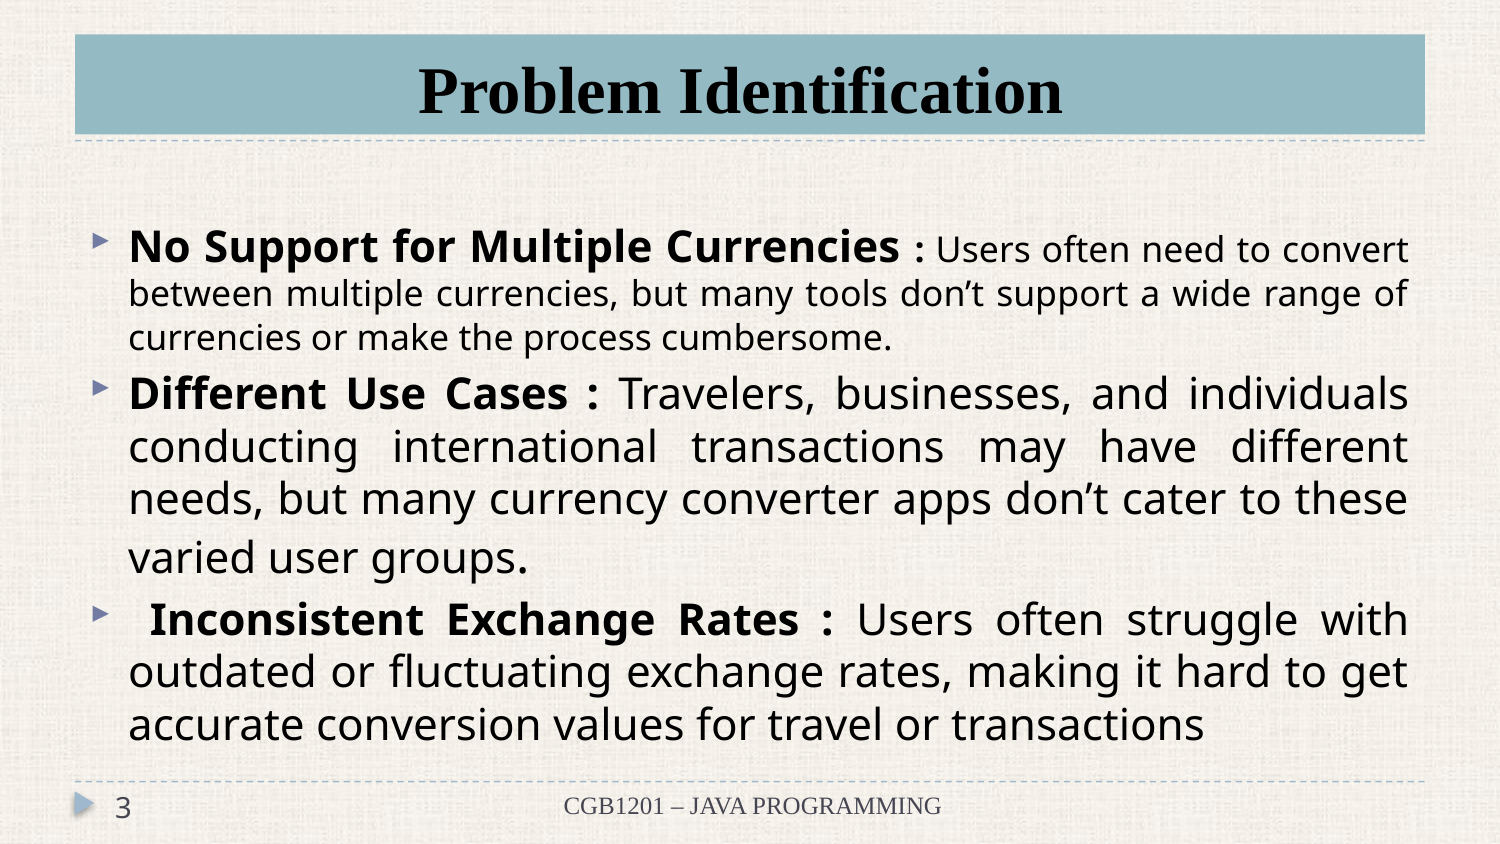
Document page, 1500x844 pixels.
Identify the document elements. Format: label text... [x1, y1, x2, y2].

slide_number 3 [100, 782, 426, 827]
list No Support for Multiple Currencies : Users often need to convert between multiple currencies, but many tools don’t support a wide range of currencies or make the process cumbersome. Different Use Cases : Travelers, businesses, and individuals conducting international transactions may have different needs, but many currency converter apps don’t cater to these varied user groups. Inconsistent Exchange Rates : Users often struggle with outdated or fluctuating exchange rates, making it hard to get accurate conversion values for travel or transactions [75, 150, 1425, 758]
title Problem Identification [75, 34, 1425, 135]
footer CGB1201 – JAVA PROGRAMMING [412, 782, 1100, 844]
